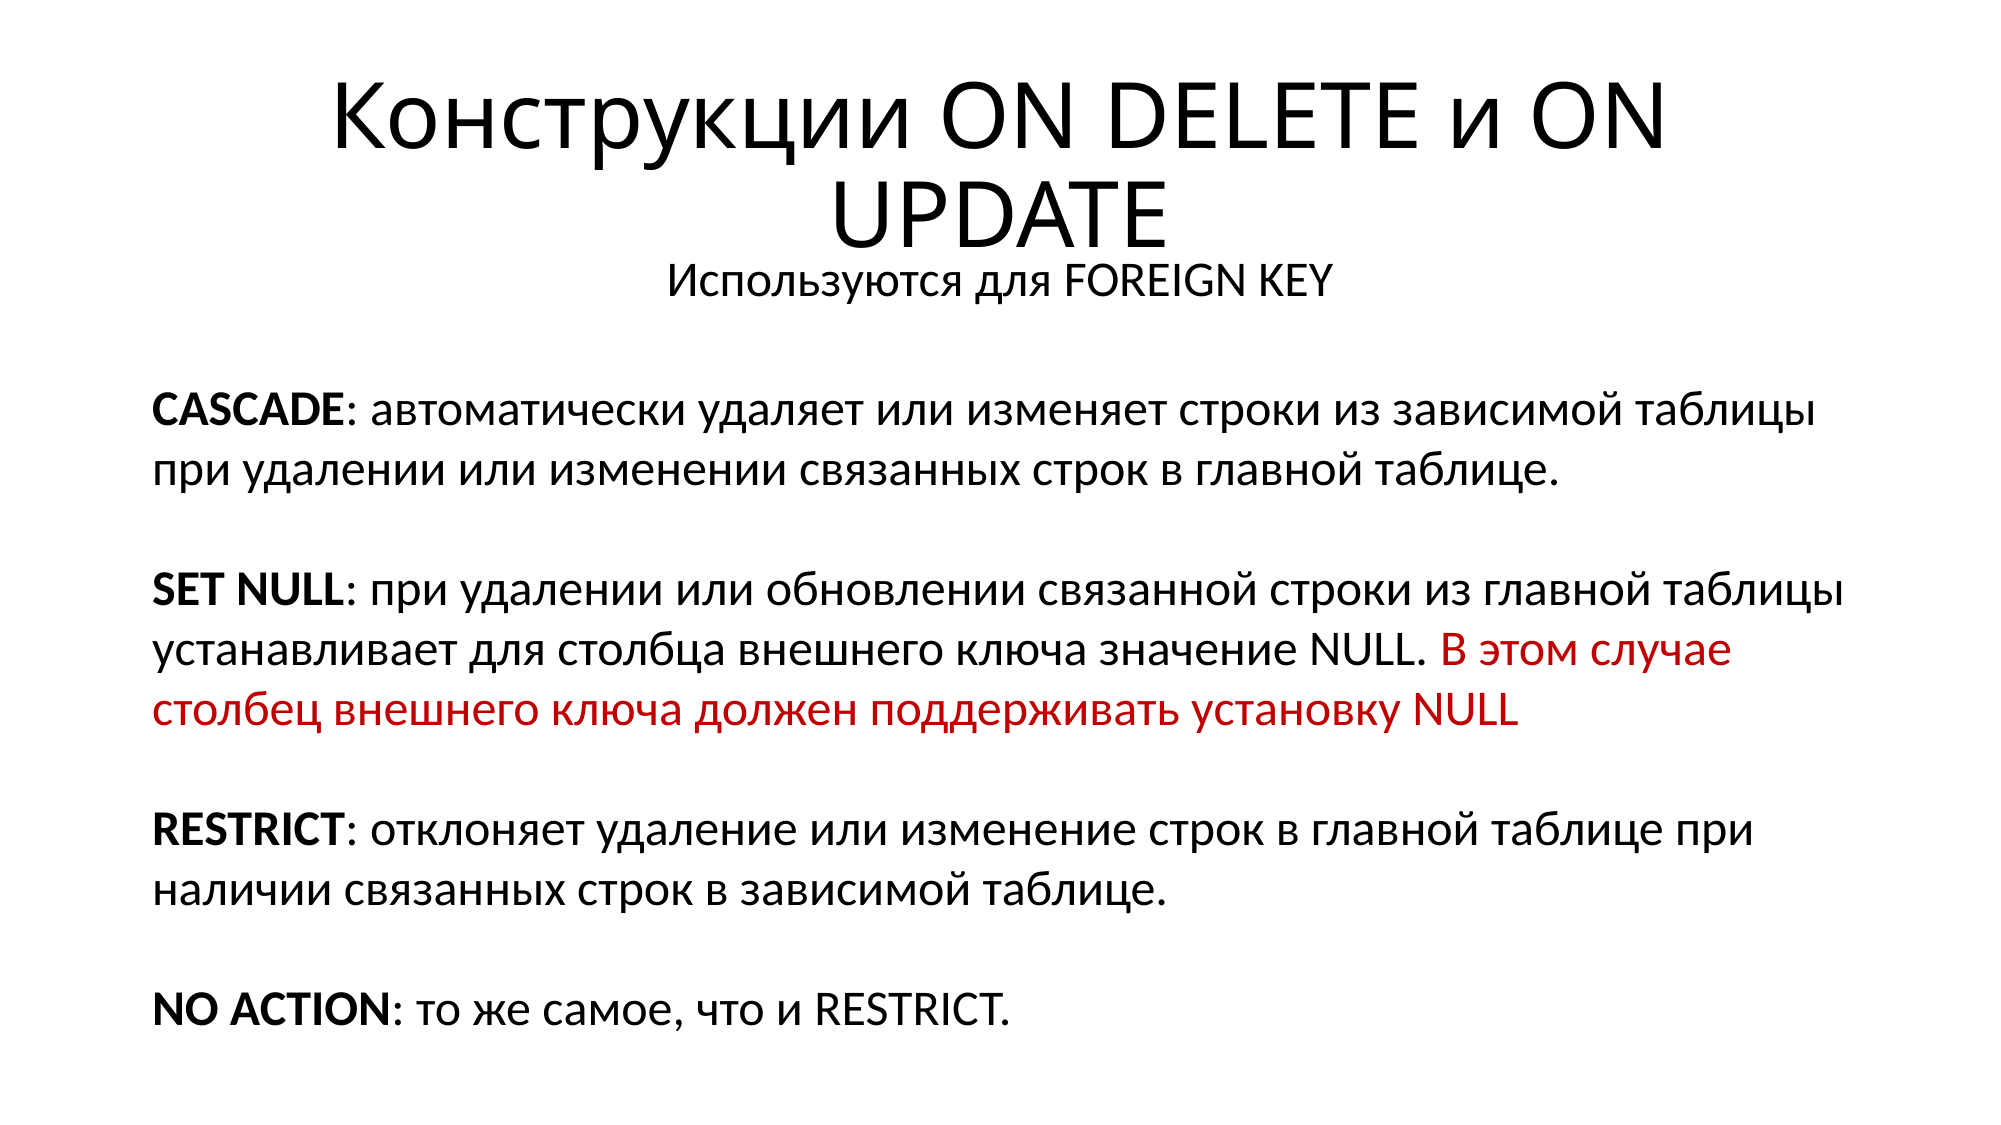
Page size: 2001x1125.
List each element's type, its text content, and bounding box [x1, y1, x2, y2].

title Конструкции ON DELETE и ON UPDATE [137, 59, 1863, 278]
text_box Используются для FOREIGN KEY [231, 239, 1769, 315]
text_box CASCADE: автоматически удаляет или изменяет строки из зависимой таблицы при удалении или изменении связанных строк в главной таблице. SET NULL: при удалении или обновлении связанной строки из главной таблицы устанавливает для столбца внешнего ключа значение NULL. В этом случае столбец внешнего ключа должен поддерживать установку NULL RESTRICT: отклоняет удаление или изменение строк в главной таблице при наличии связанных строк в зависимой таблице. NO ACTION: то же самое, что и RESTRICT. [137, 368, 1863, 1043]
